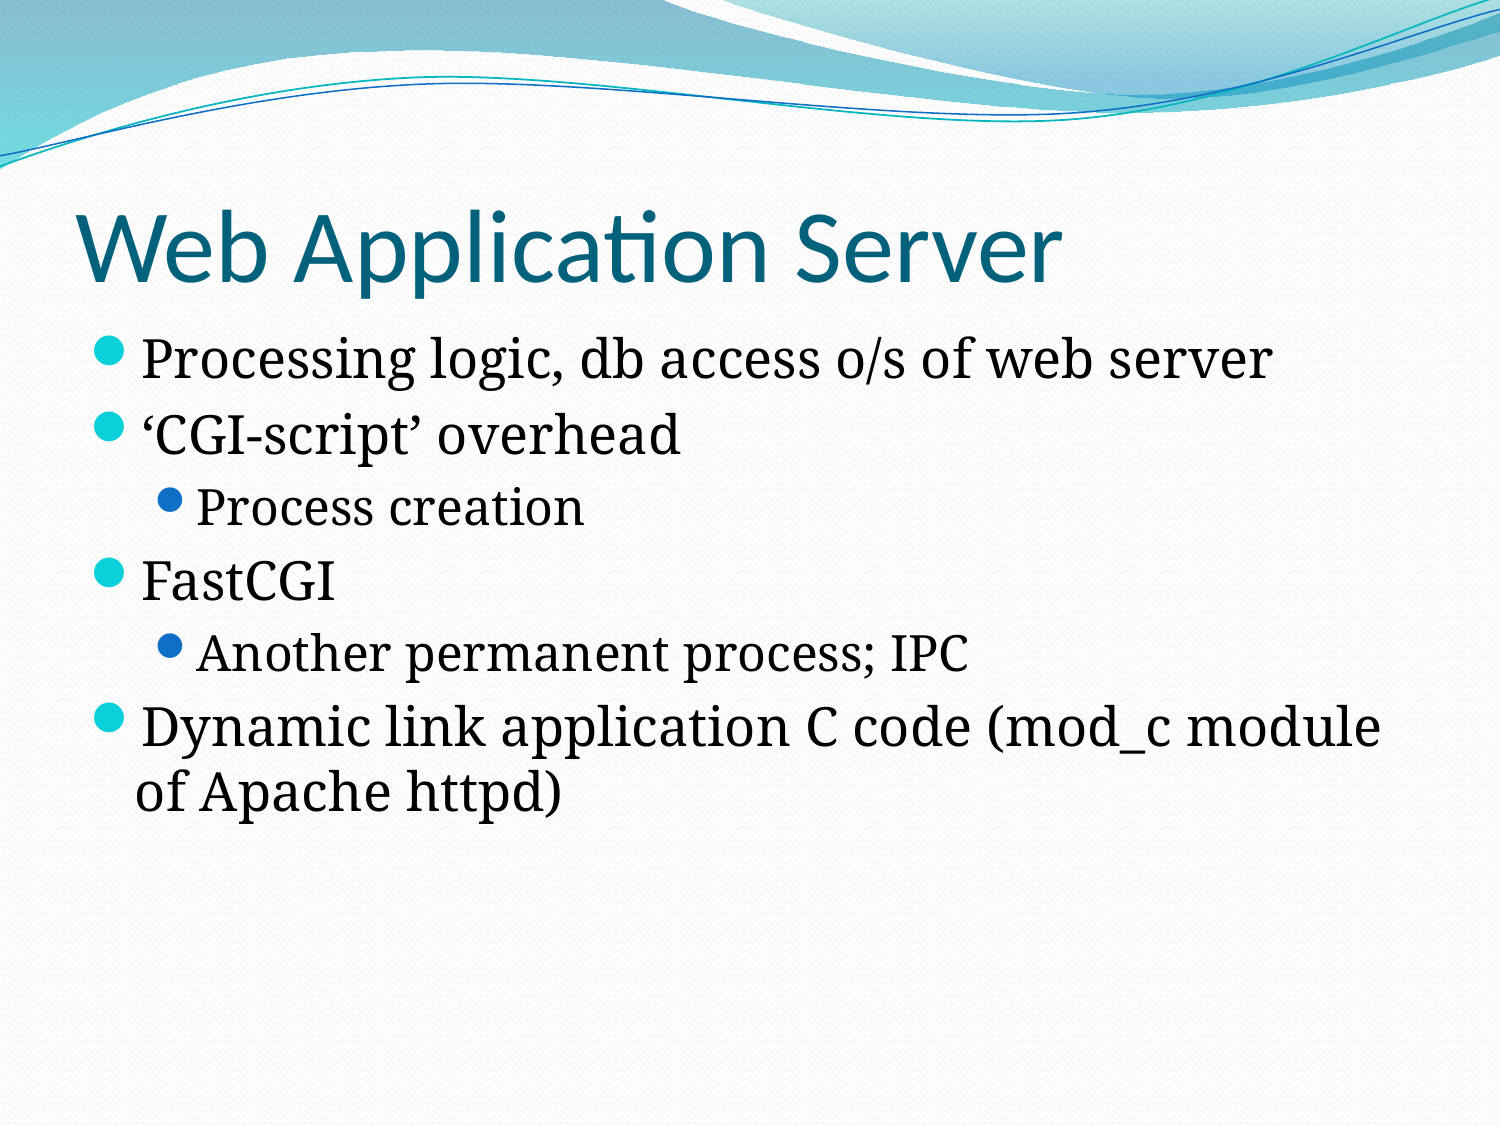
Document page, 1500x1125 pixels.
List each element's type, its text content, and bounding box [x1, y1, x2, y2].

list Processing logic, db access o/s of web server ‘CGI-script’ overhead Process creation FastCGI Another permanent process; IPC Dynamic link application C code (mod_c module of Apache httpd) [75, 317, 1425, 1038]
title Web Application Server [75, 115, 1425, 303]
